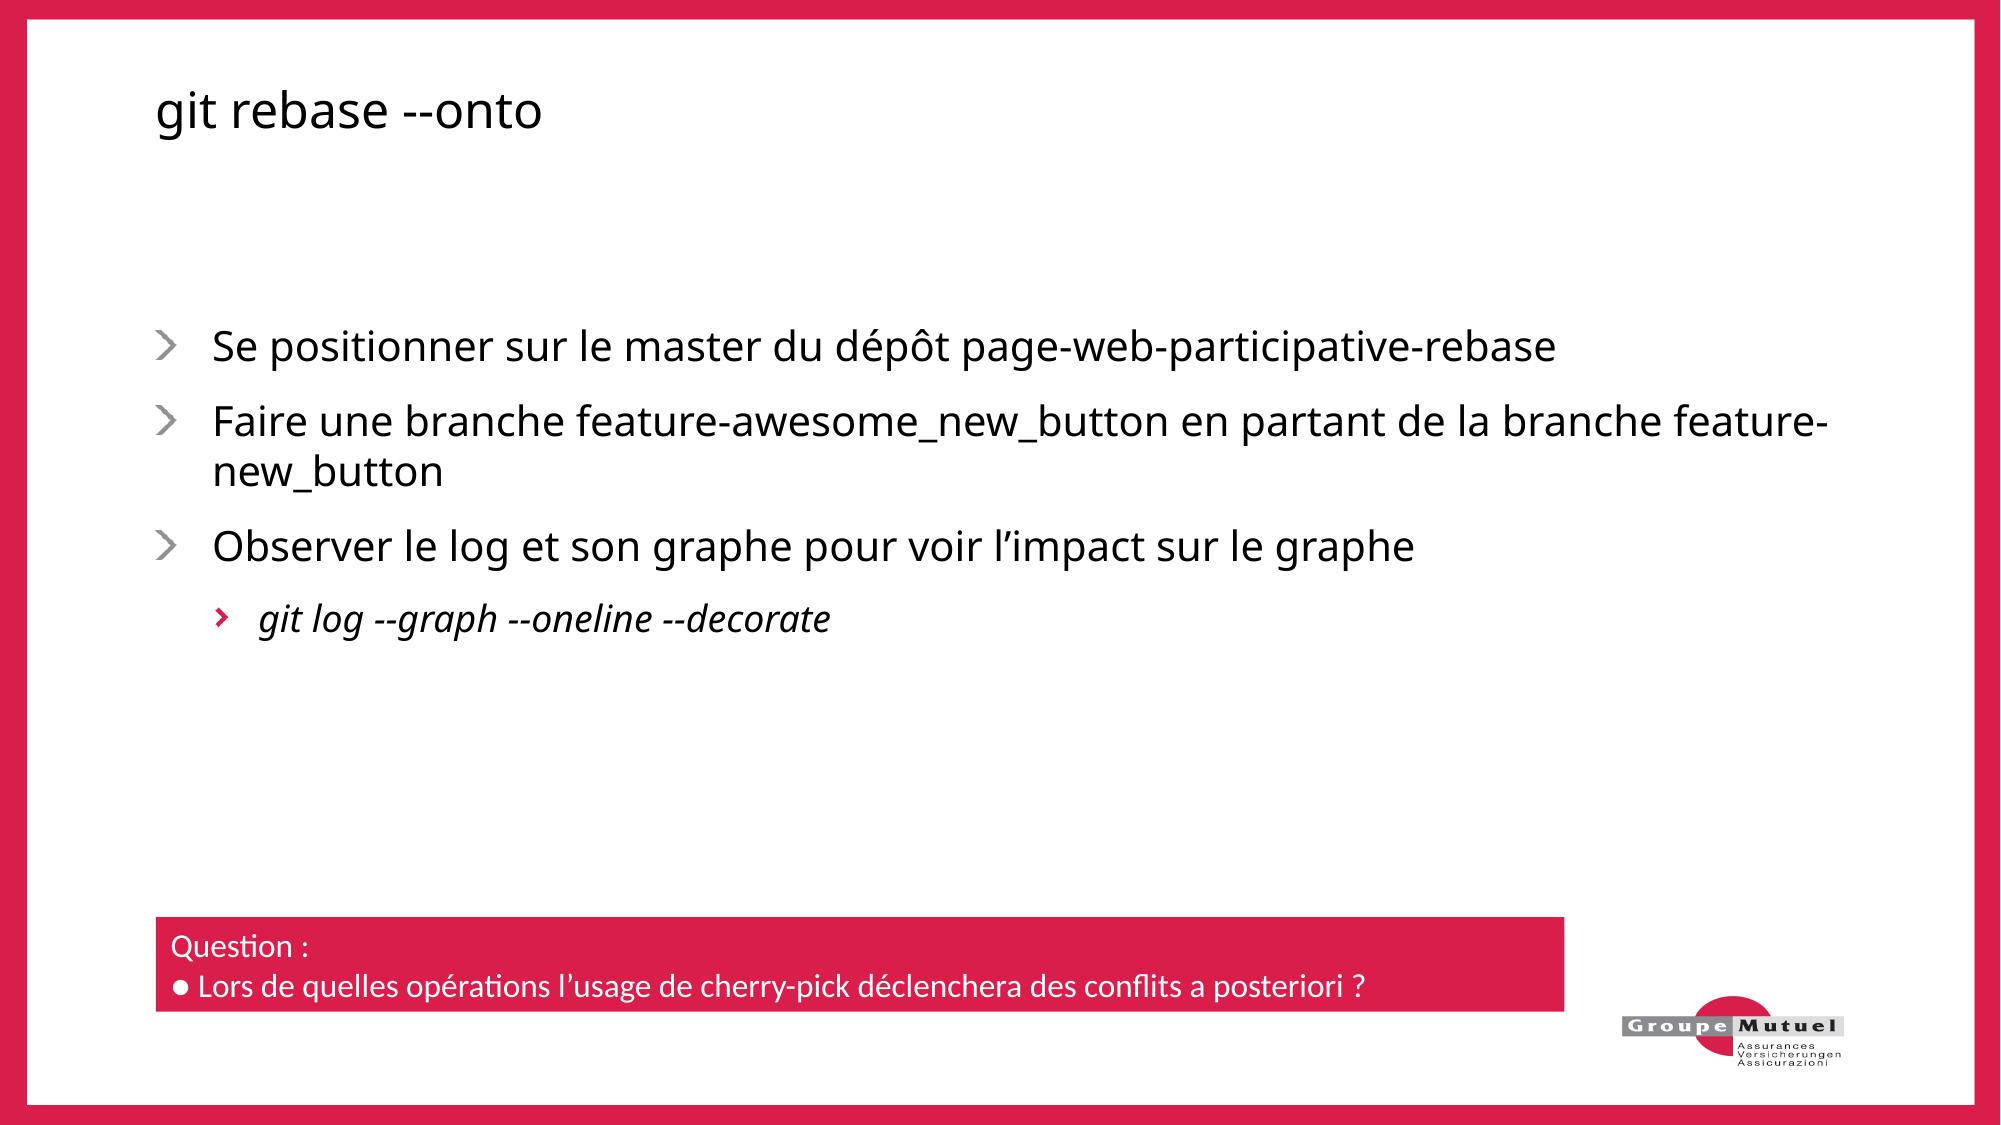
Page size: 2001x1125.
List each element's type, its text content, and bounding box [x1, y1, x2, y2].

picture [0, 0, 2001, 1125]
title git rebase --onto [155, 78, 1844, 237]
text_box Question : ● Lors de quelles opérations l’usage de cherry-pick déclenchera des conflits a posteriori ? [155, 917, 1565, 1012]
list Se positionner sur le master du dépôt page-web-participative-rebase Faire une branche feature-awesome_new_button en partant de la branche feature-new_button Observer le log et son graphe pour voir l’impact sur le graphe git log --graph --oneline --decorate [155, 320, 1843, 918]
